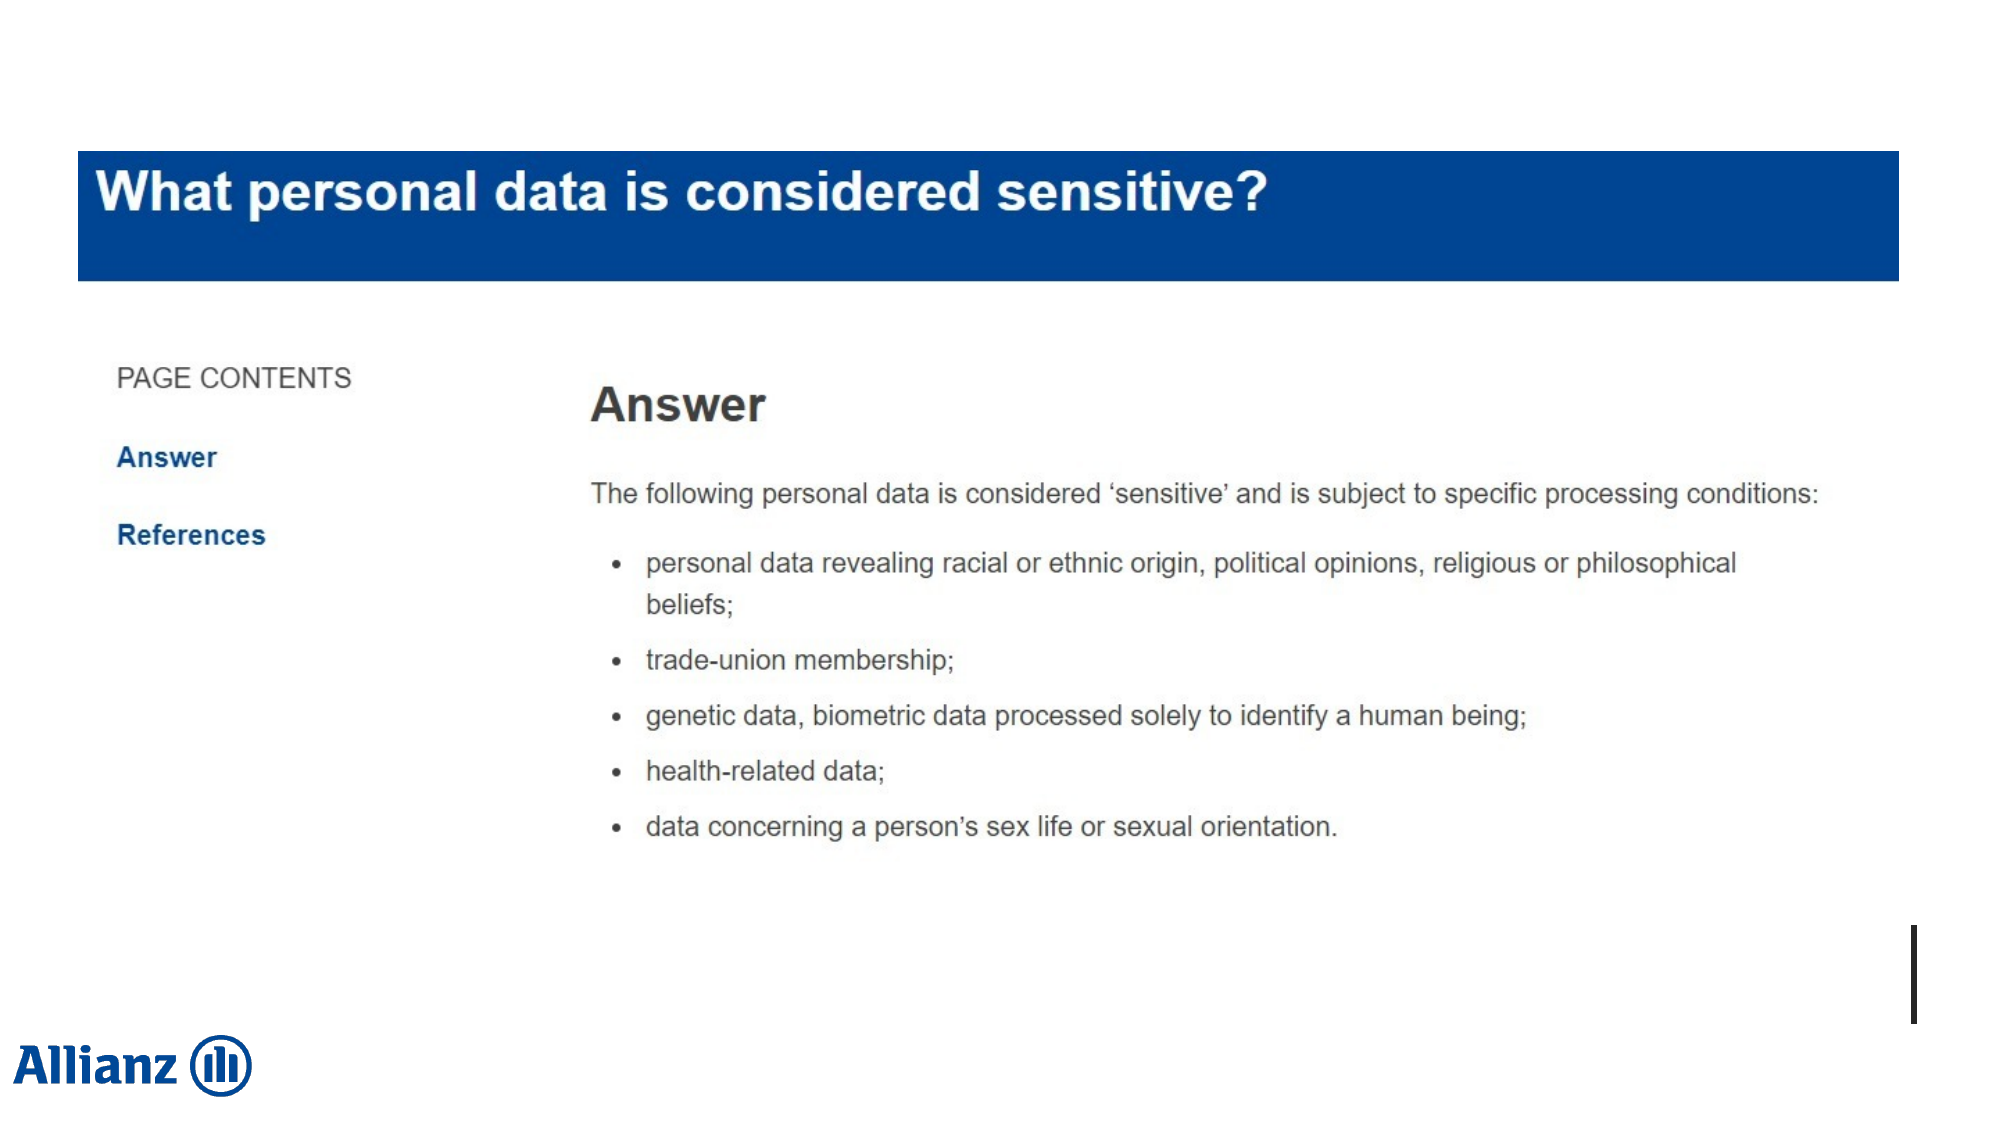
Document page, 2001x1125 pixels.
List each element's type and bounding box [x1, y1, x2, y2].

picture [78, 151, 1899, 883]
picture [13, 950, 252, 1125]
